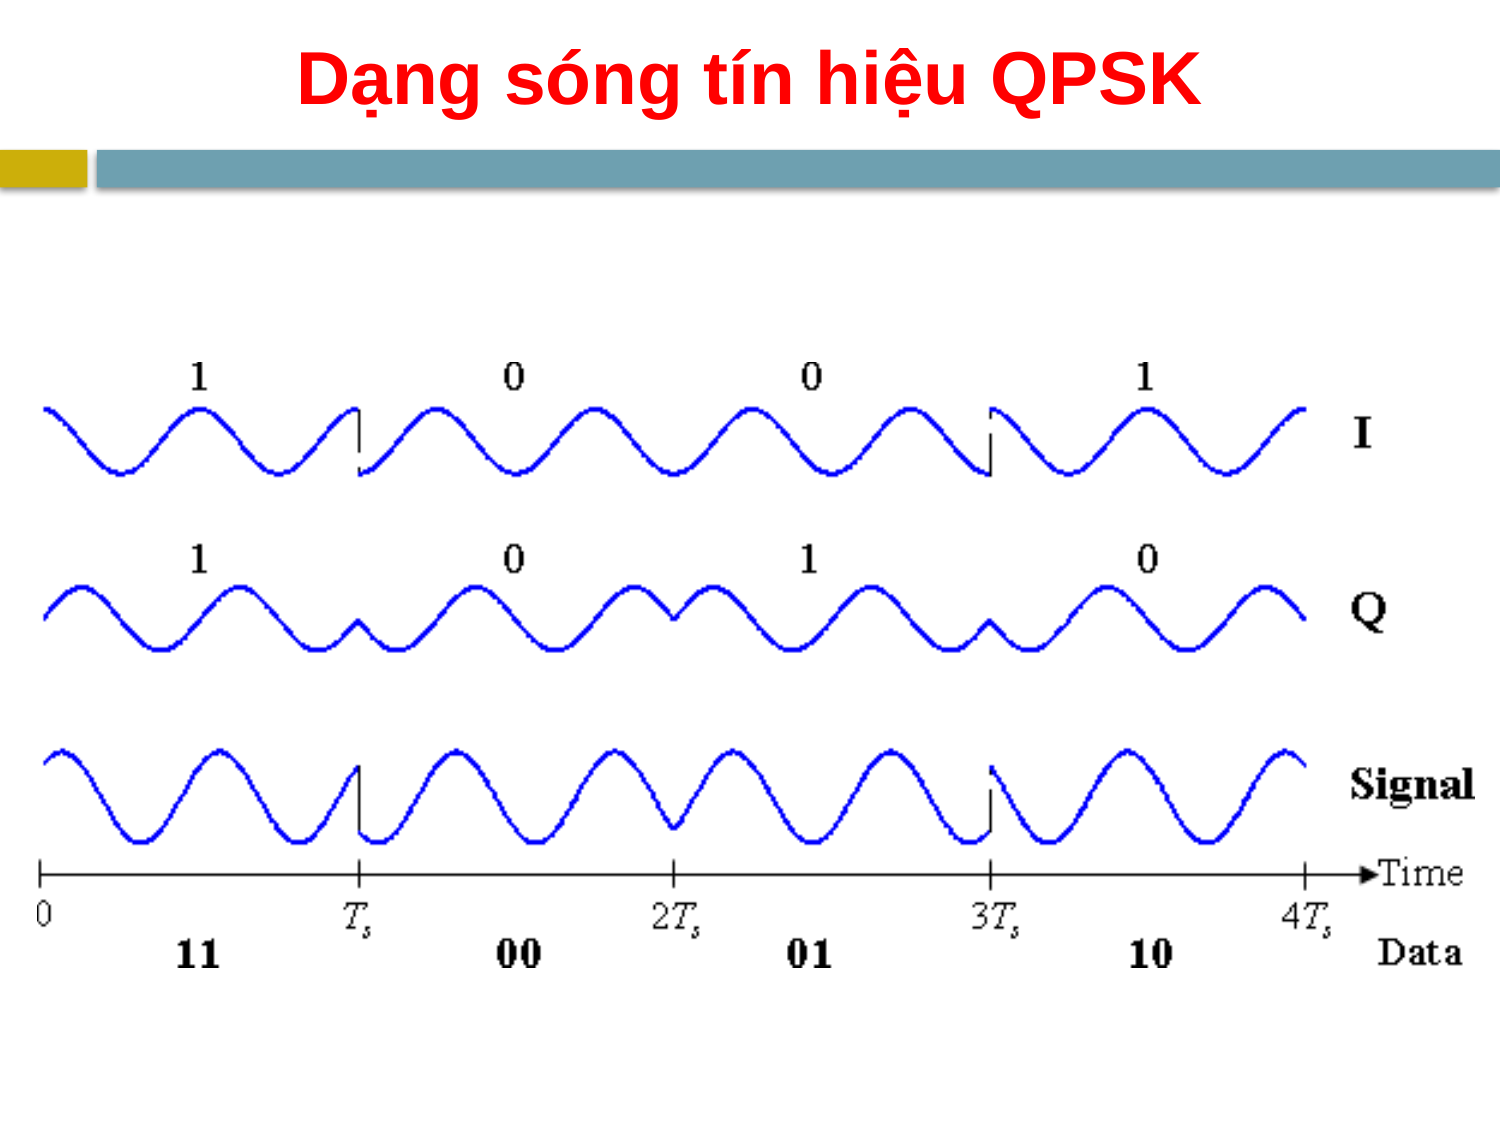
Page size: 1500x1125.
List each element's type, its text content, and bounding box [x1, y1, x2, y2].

title Dạng sóng tín hiệu QPSK [0, 12, 1500, 138]
picture [37, 362, 1476, 968]
